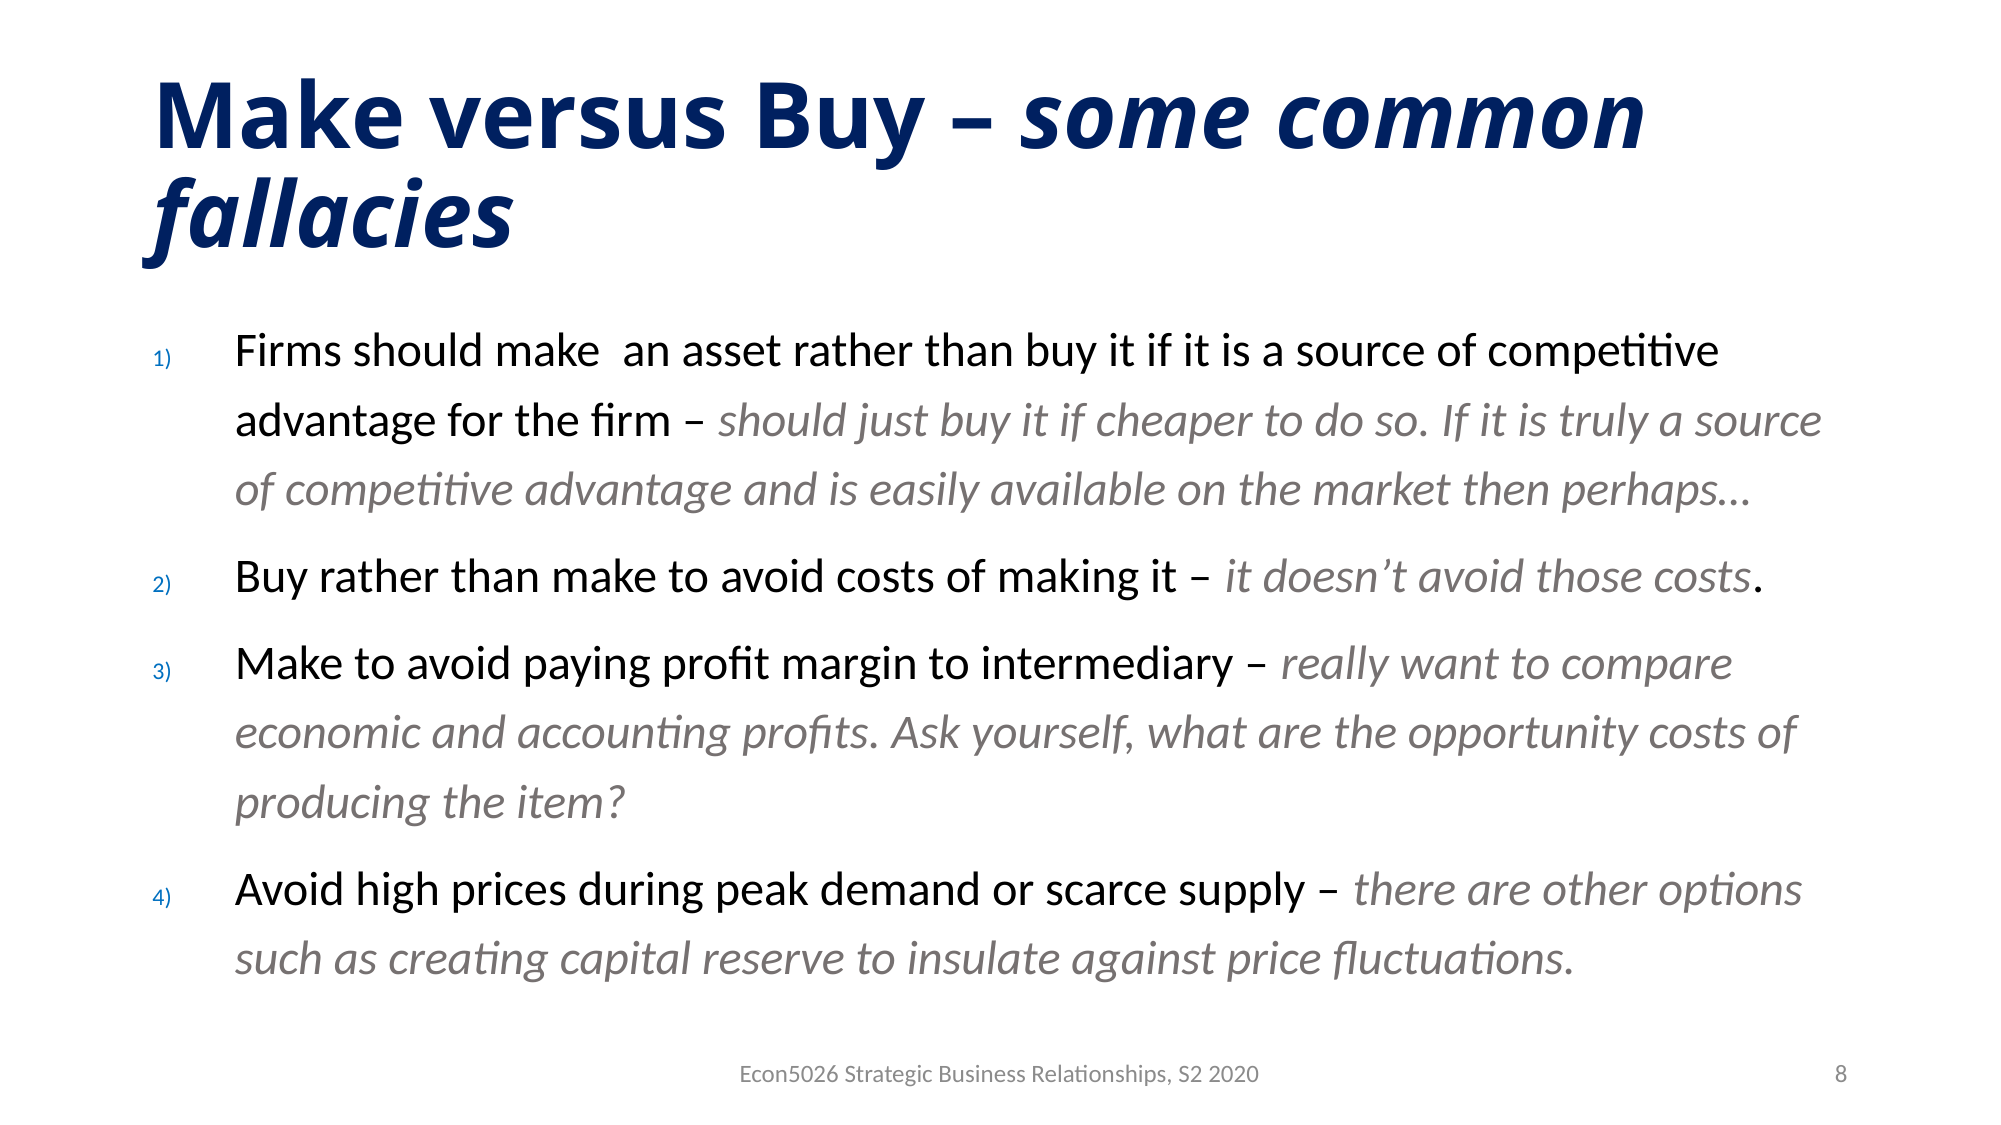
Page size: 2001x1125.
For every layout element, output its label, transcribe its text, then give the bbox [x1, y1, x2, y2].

slide_number 8 [1412, 1042, 1863, 1103]
footer Econ5026 Strategic Business Relationships, S2 2020 [662, 1042, 1338, 1103]
title Make versus Buy – some common fallacies [137, 59, 1863, 278]
list Firms should make an asset rather than buy it if it is a source of competitive advantage for the firm – should just buy it if cheaper to do so. If it is truly a source of competitive advantage and is easily available on the market then perhaps… Buy rather than make to avoid costs of making it – it doesn’t avoid those costs. Make to avoid paying profit margin to intermediary – really want to compare economic and accounting profits. Ask yourself, what are the opportunity costs of producing the item? Avoid high prices during peak demand or scarce supply – there are other options such as creating capital reserve to insulate against price fluctuations. [137, 299, 1863, 1014]
